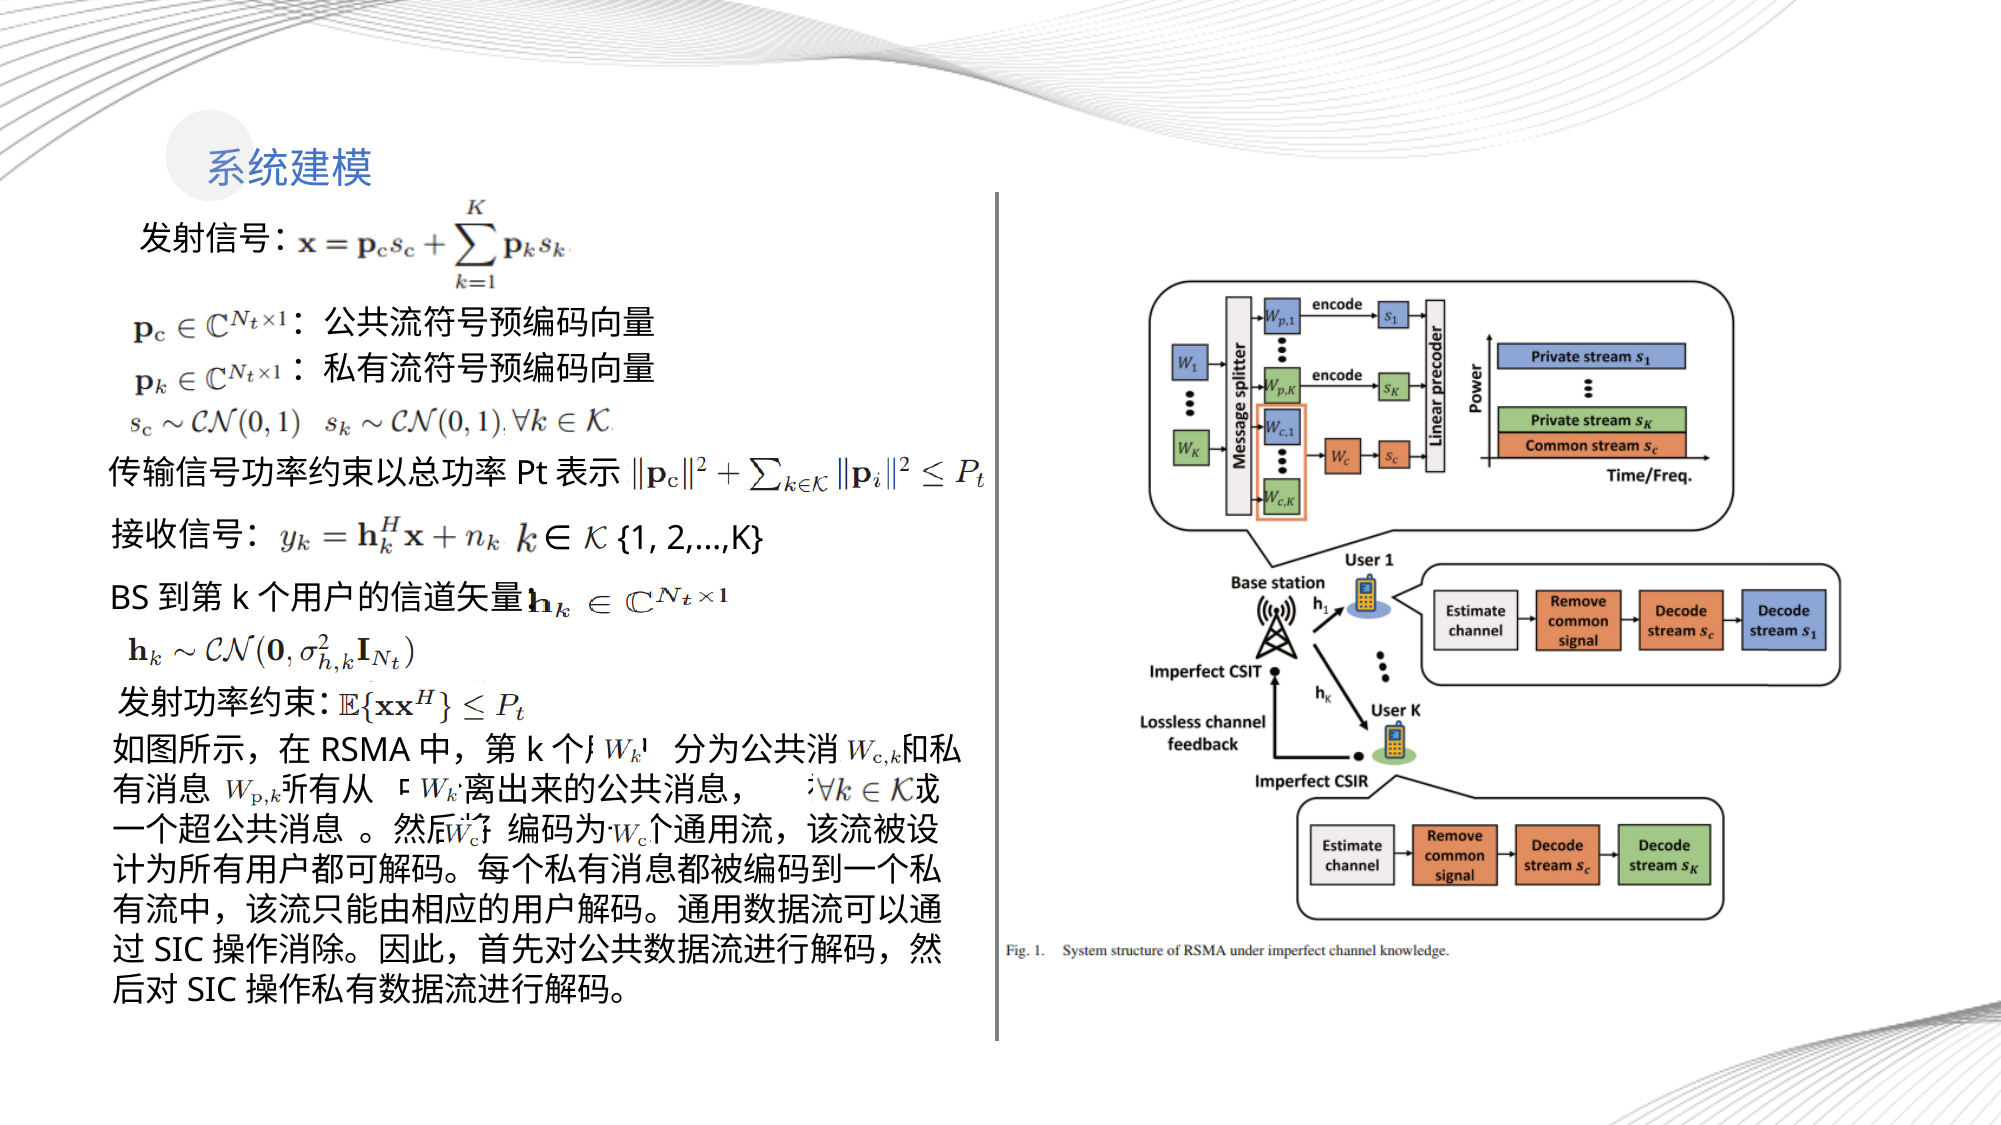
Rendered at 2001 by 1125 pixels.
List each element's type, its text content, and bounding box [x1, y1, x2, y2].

picture [444, 820, 483, 849]
picture [628, 452, 989, 493]
text_box ：公共流符号预编码向量 [288, 311, 672, 349]
text_box 接收信号： [97, 505, 294, 561]
text_box 发射功率约束： [102, 674, 365, 720]
picture [130, 352, 301, 447]
picture [813, 771, 917, 809]
text_box BS到第k个用户的信道矢量： [94, 568, 572, 624]
picture [517, 576, 734, 620]
picture [409, 769, 459, 807]
picture [215, 775, 283, 809]
picture [508, 402, 613, 439]
picture [593, 730, 643, 768]
picture [125, 632, 414, 673]
picture [612, 820, 651, 849]
picture [841, 729, 904, 768]
picture [335, 681, 526, 725]
picture [272, 504, 505, 558]
picture [322, 404, 505, 443]
picture [579, 517, 611, 557]
text_box ∈ = {1, 2,...,K} [502, 508, 996, 564]
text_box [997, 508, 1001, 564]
picture [511, 520, 543, 561]
picture [0, 0, 2000, 1125]
text_box ：私有流符号预编码向量 [275, 339, 671, 395]
text_box 传输信号功率约束以总功率Pt表示： [94, 443, 671, 499]
text_box 如图所示，在RSMA中，第k个用户 分为公共消息 和私 有消息 。所有从 中分离出来的公共消息， 被组合成一个超公共消息 。然后将 编码为一个通用流，该流被设计为所有用户都可解码。每个私有消息都被编码到一个私有流中，该流只能由相应的用户解码。通用数据流可以通过SIC操作消除。因此，首先对公共数据流进行解码，然后对SIC操作私有数据流进行解码。 [97, 720, 979, 1015]
